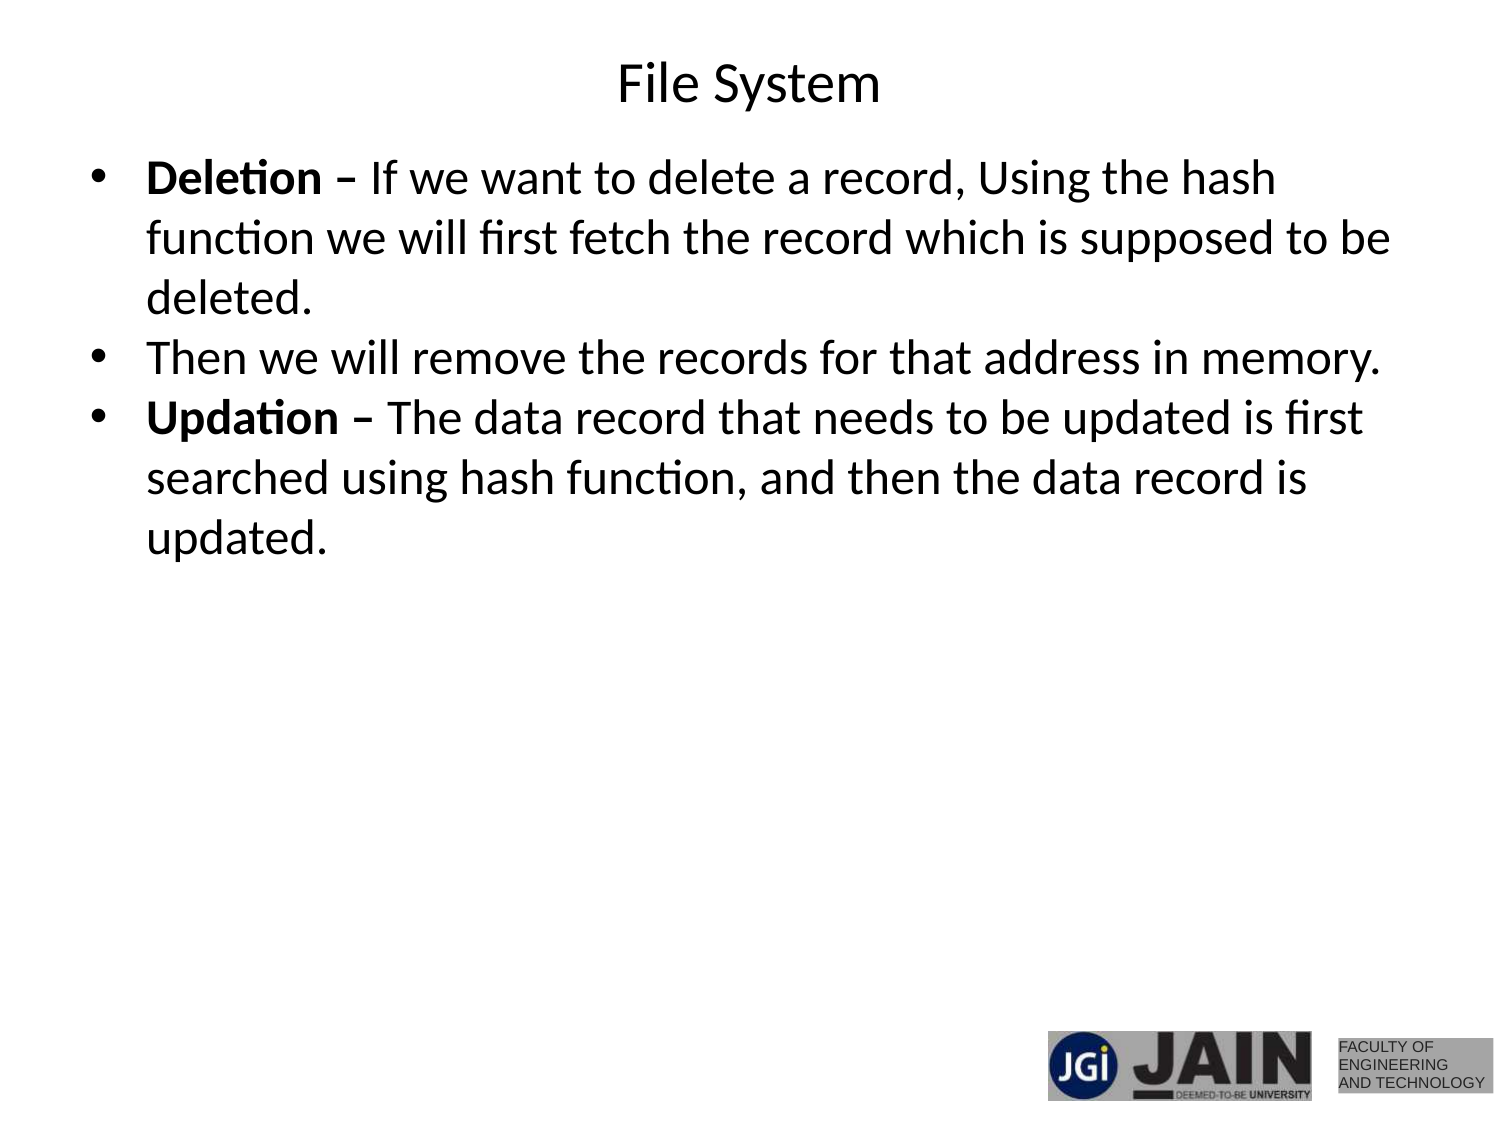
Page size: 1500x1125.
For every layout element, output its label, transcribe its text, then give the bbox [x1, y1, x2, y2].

text_box Deletion – If we want to delete a record, Using the hash function we will first fetch the record which is supposed to be deleted. Then we will remove the records for that address in memory. Updation – The data record that needs to be updated is first searched using hash function, and then the data record is updated. [74, 137, 1425, 1066]
text_box File System [74, 45, 1425, 137]
text_box FACULTY OF ENGINEERING AND TECHNOLOGY [1338, 1038, 1494, 1094]
picture [1048, 1031, 1312, 1101]
